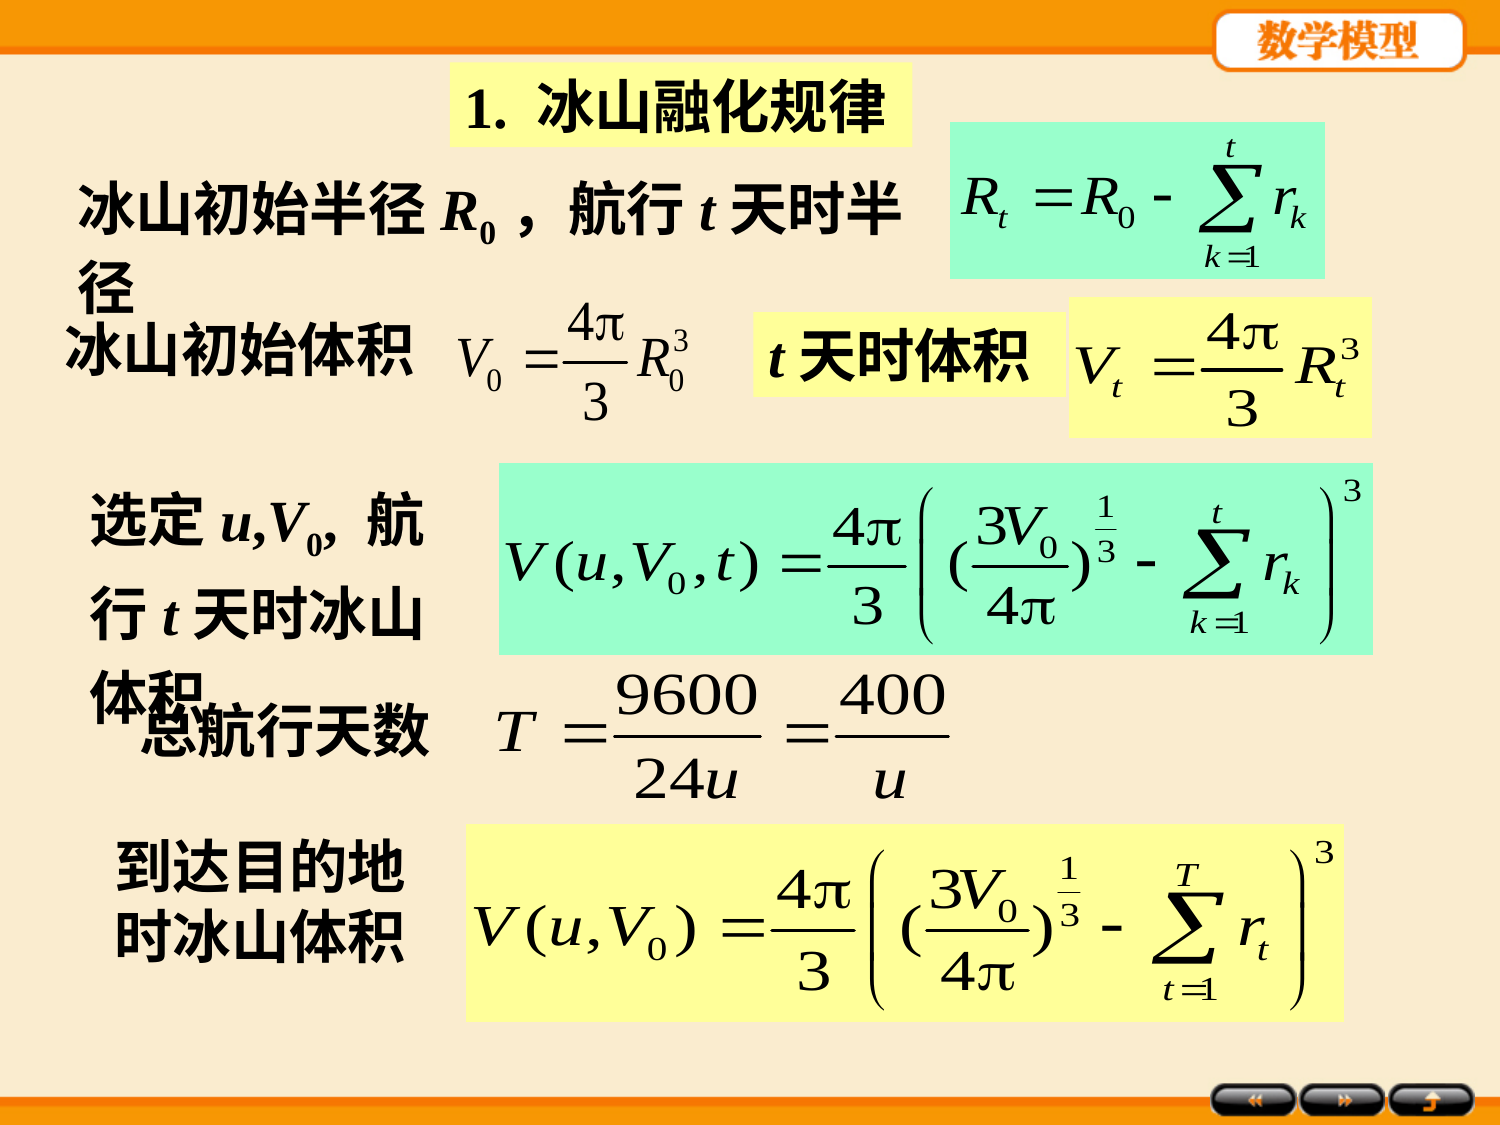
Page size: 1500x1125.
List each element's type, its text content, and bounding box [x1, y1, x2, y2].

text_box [49, 286, 698, 434]
text_box 1. 冰山融化规律 [449, 62, 913, 120]
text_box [498, 462, 1374, 656]
text_box 到达目的地时冰山体积 [99, 822, 450, 978]
text_box 总航行天数 [125, 739, 463, 772]
text_box 选定u,V0, 航行t天时冰山体积 [75, 459, 490, 739]
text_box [488, 659, 963, 808]
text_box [753, 297, 1373, 439]
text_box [466, 823, 1344, 1023]
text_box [62, 122, 1326, 279]
picture [0, 0, 1500, 1125]
